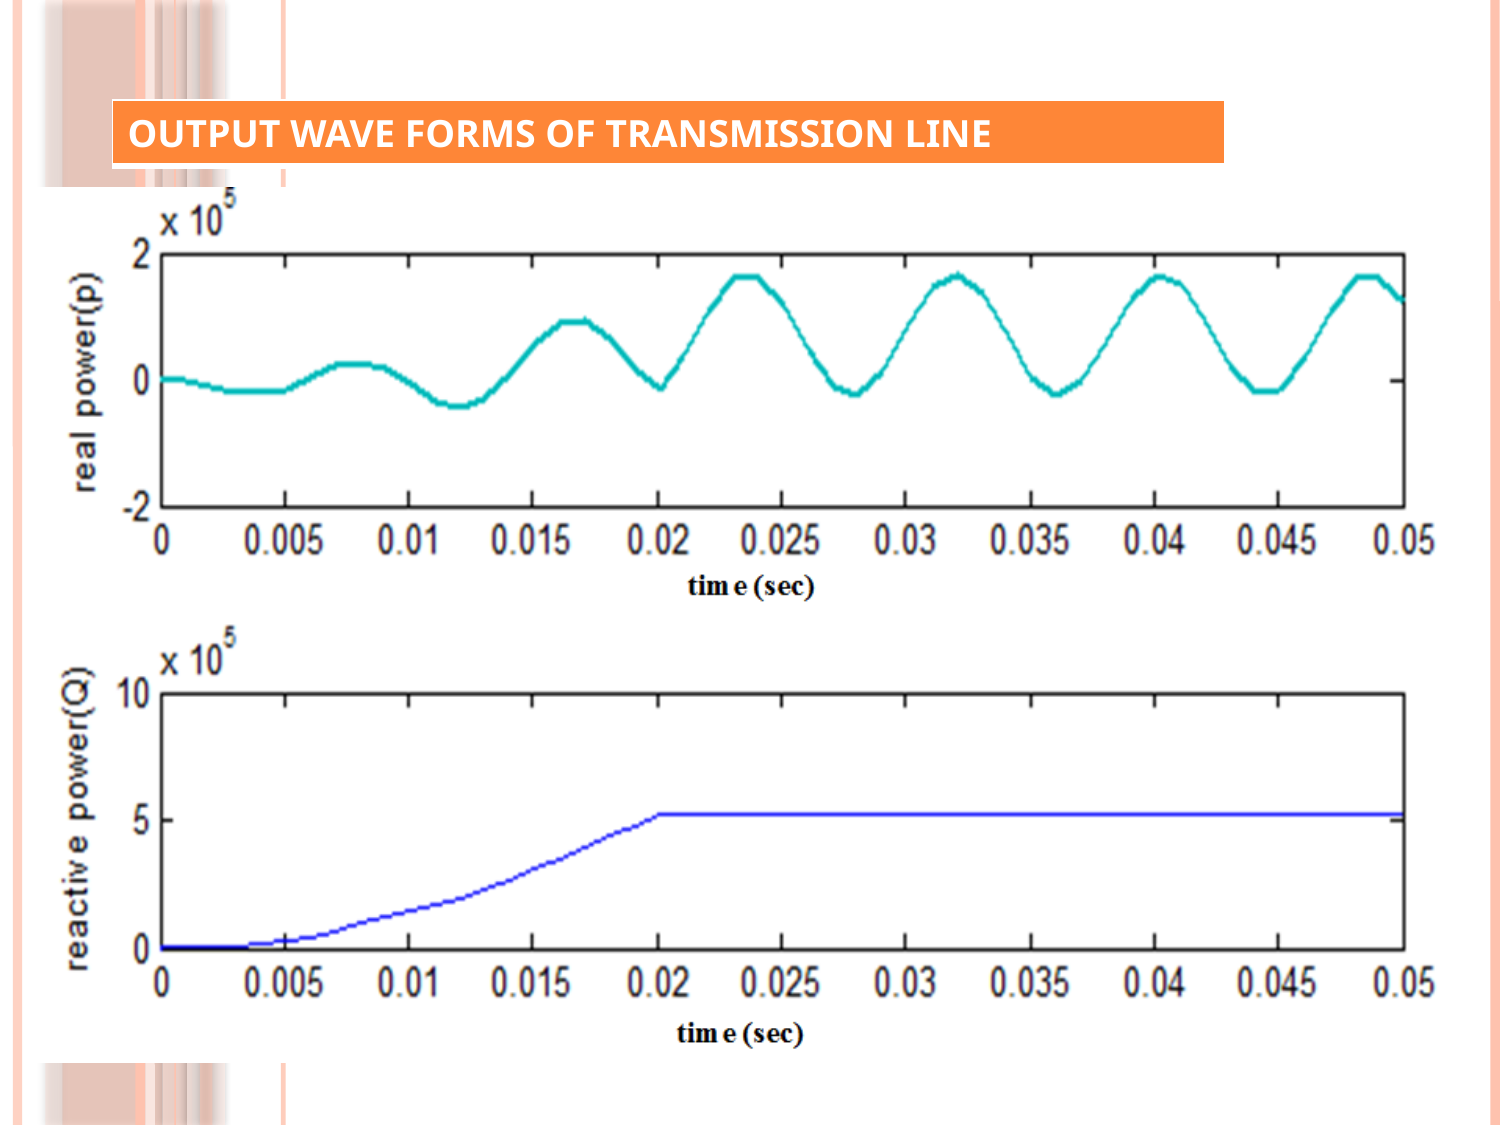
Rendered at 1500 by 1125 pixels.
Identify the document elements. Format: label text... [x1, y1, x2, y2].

table_header OUTPUT WAVE FORMS OF TRANSMISSION LINE [113, 101, 1224, 163]
picture [24, 186, 1452, 1063]
